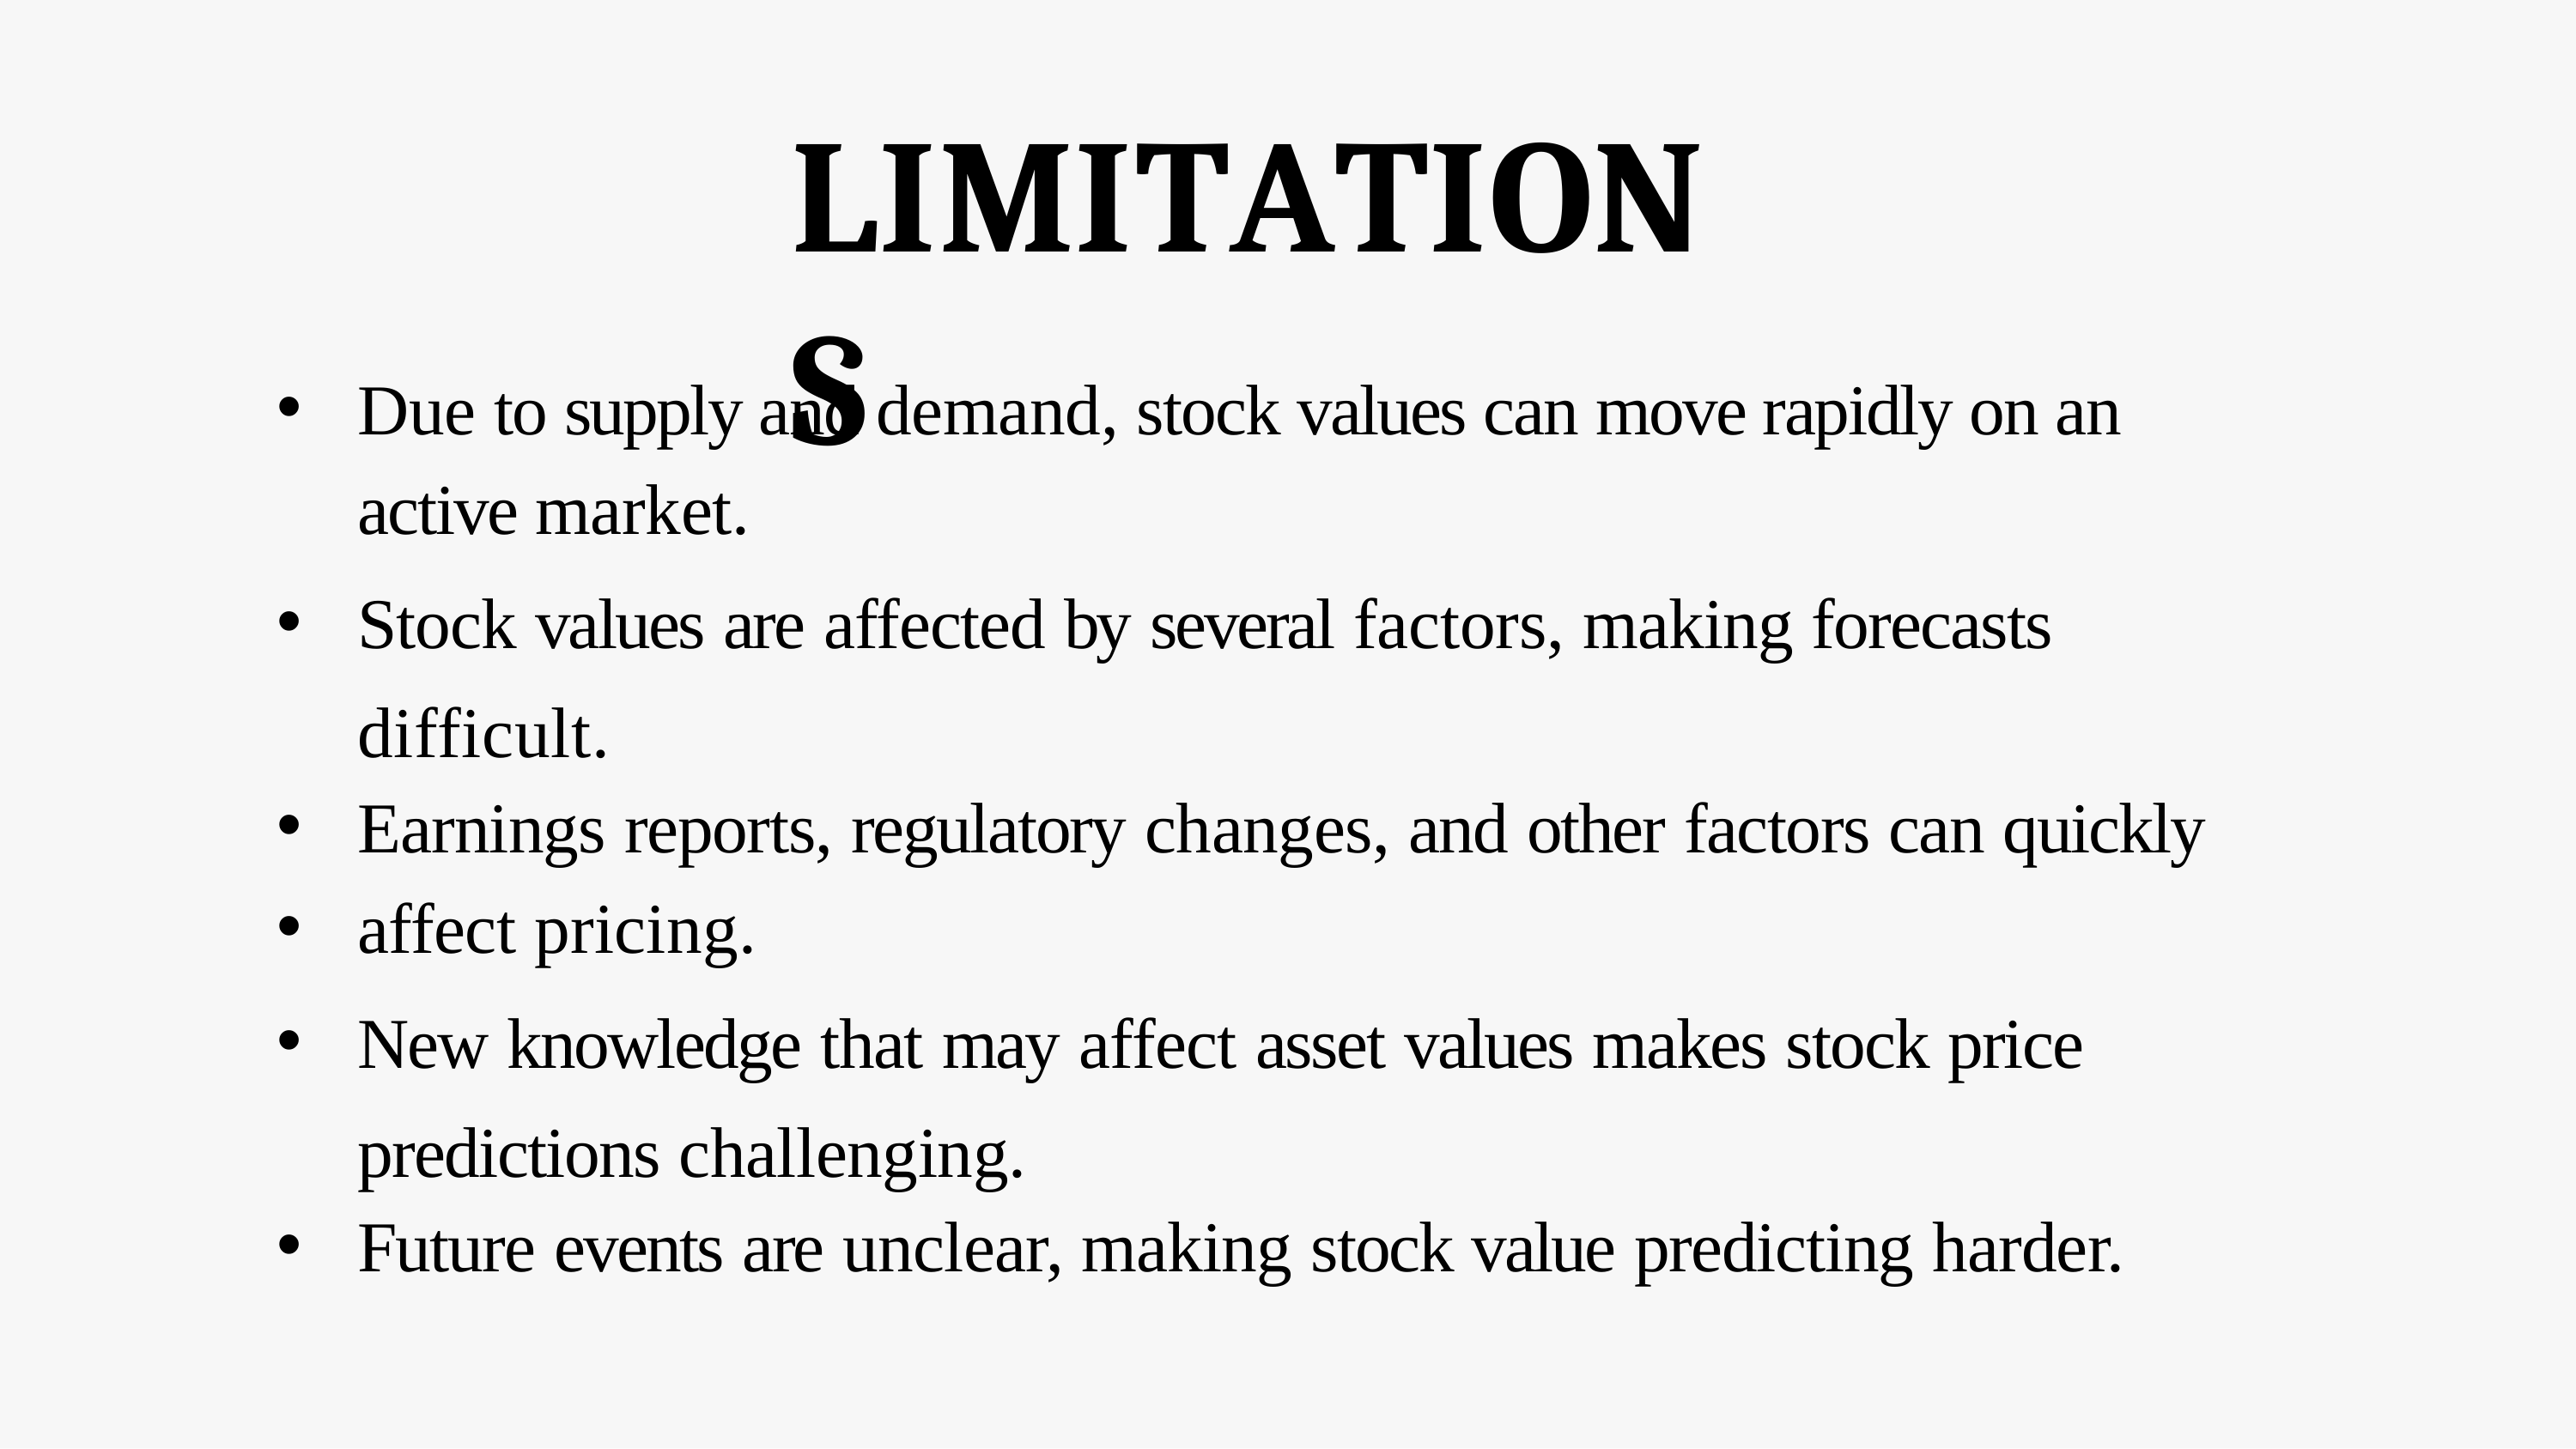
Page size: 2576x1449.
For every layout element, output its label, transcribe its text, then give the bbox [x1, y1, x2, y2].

text_box Due to supply and demand, stock values can move rapidly on an active market. Stock values are affected by several factors, making forecasts difficult. Earnings reports, regulatory changes, and other factors can quickly affect pricing. New knowledge that may affect asset values makes stock price predictions challenging. Future events are unclear, making stock value predicting harder. [275, 347, 2415, 1287]
title LIMITATIONS [789, 89, 1787, 347]
